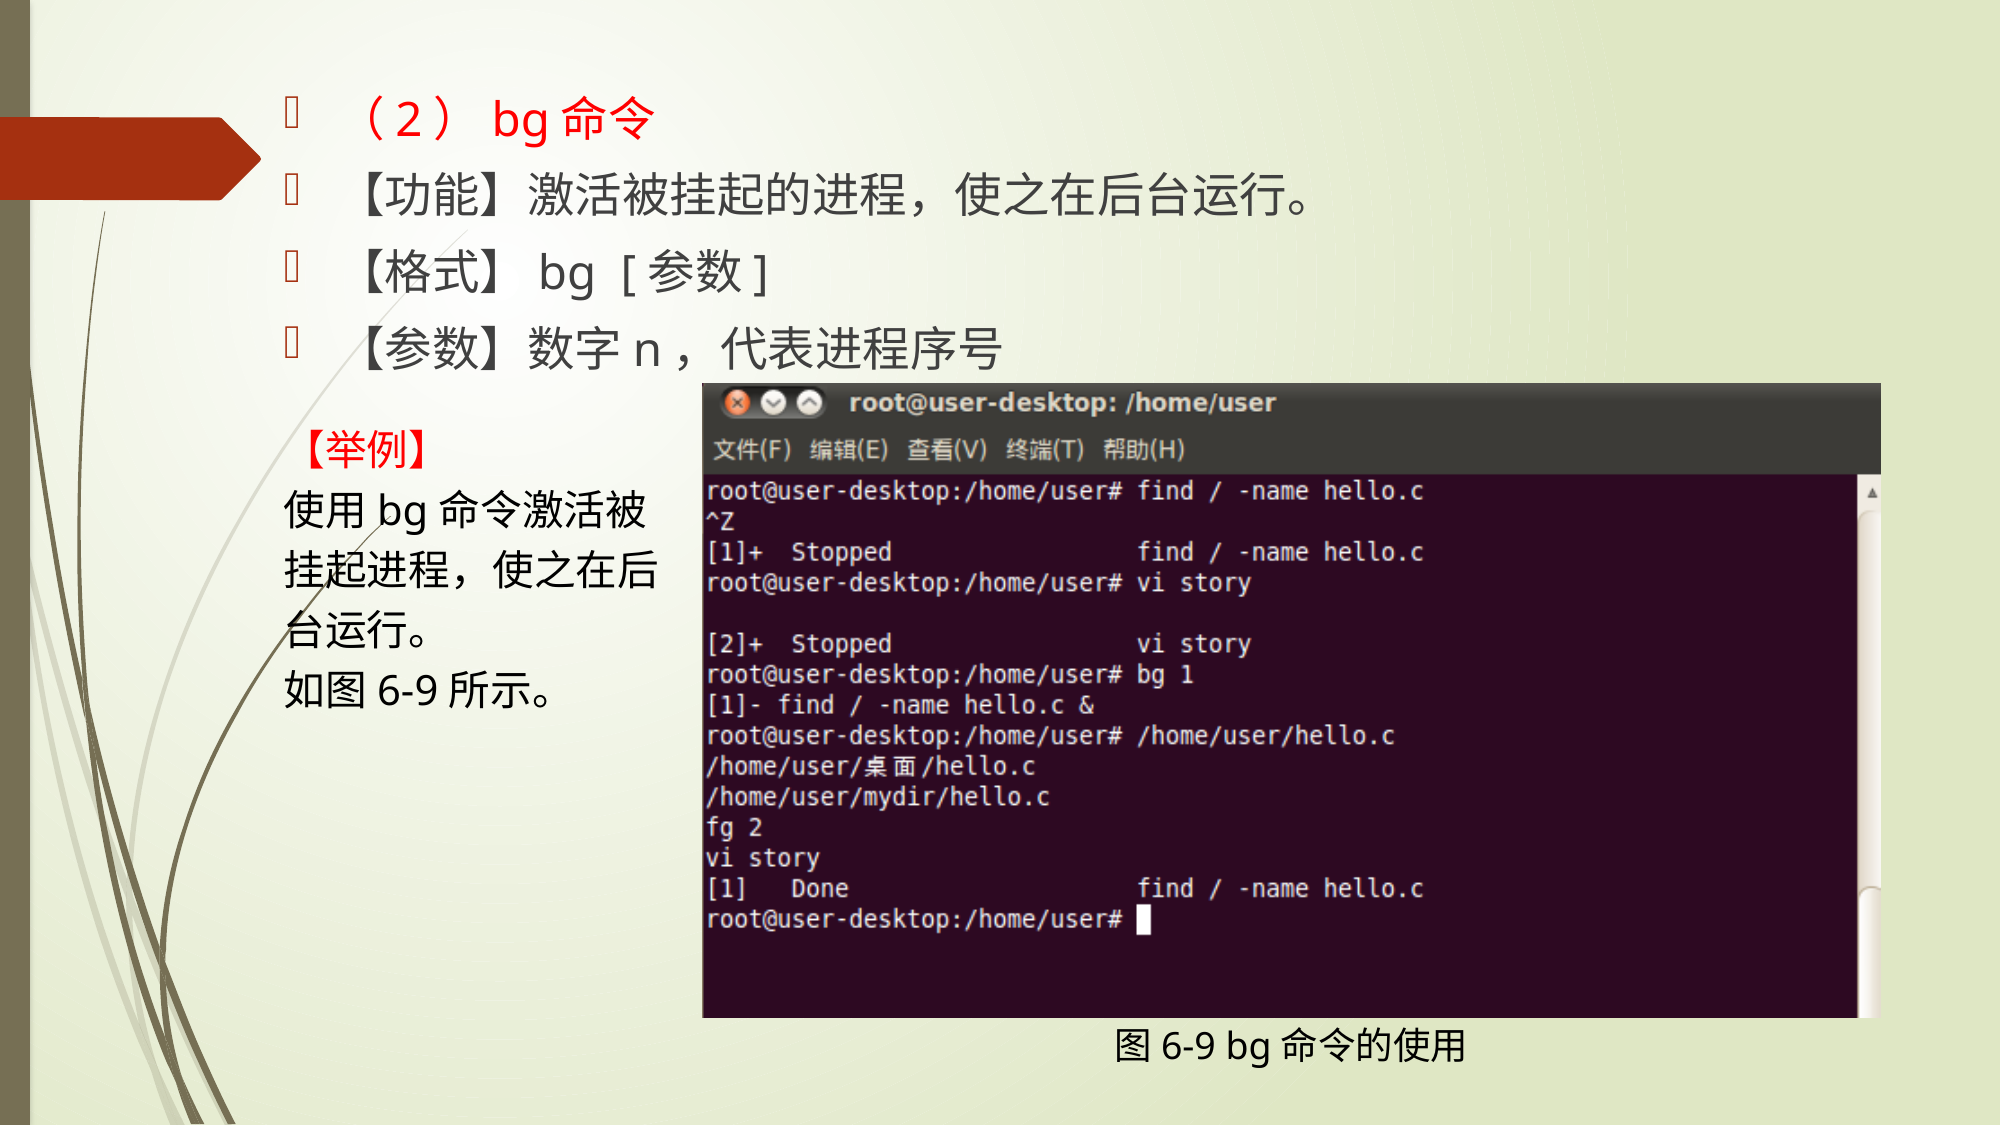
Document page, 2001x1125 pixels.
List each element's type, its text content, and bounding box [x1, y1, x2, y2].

text_box 【举例】 使用bg命令激活被挂起进程，使之在后台运行。 如图6-9所示。 [268, 406, 694, 722]
picture [702, 383, 1881, 1018]
list （2）bg命令 【功能】激活被挂起的进程，使之在后台运行。 【格式】bg [参数] 【参数】数字n，代表进程序号 [268, 81, 1732, 384]
text_box 图6-9 bg命令的使用 [1099, 1027, 1484, 1074]
